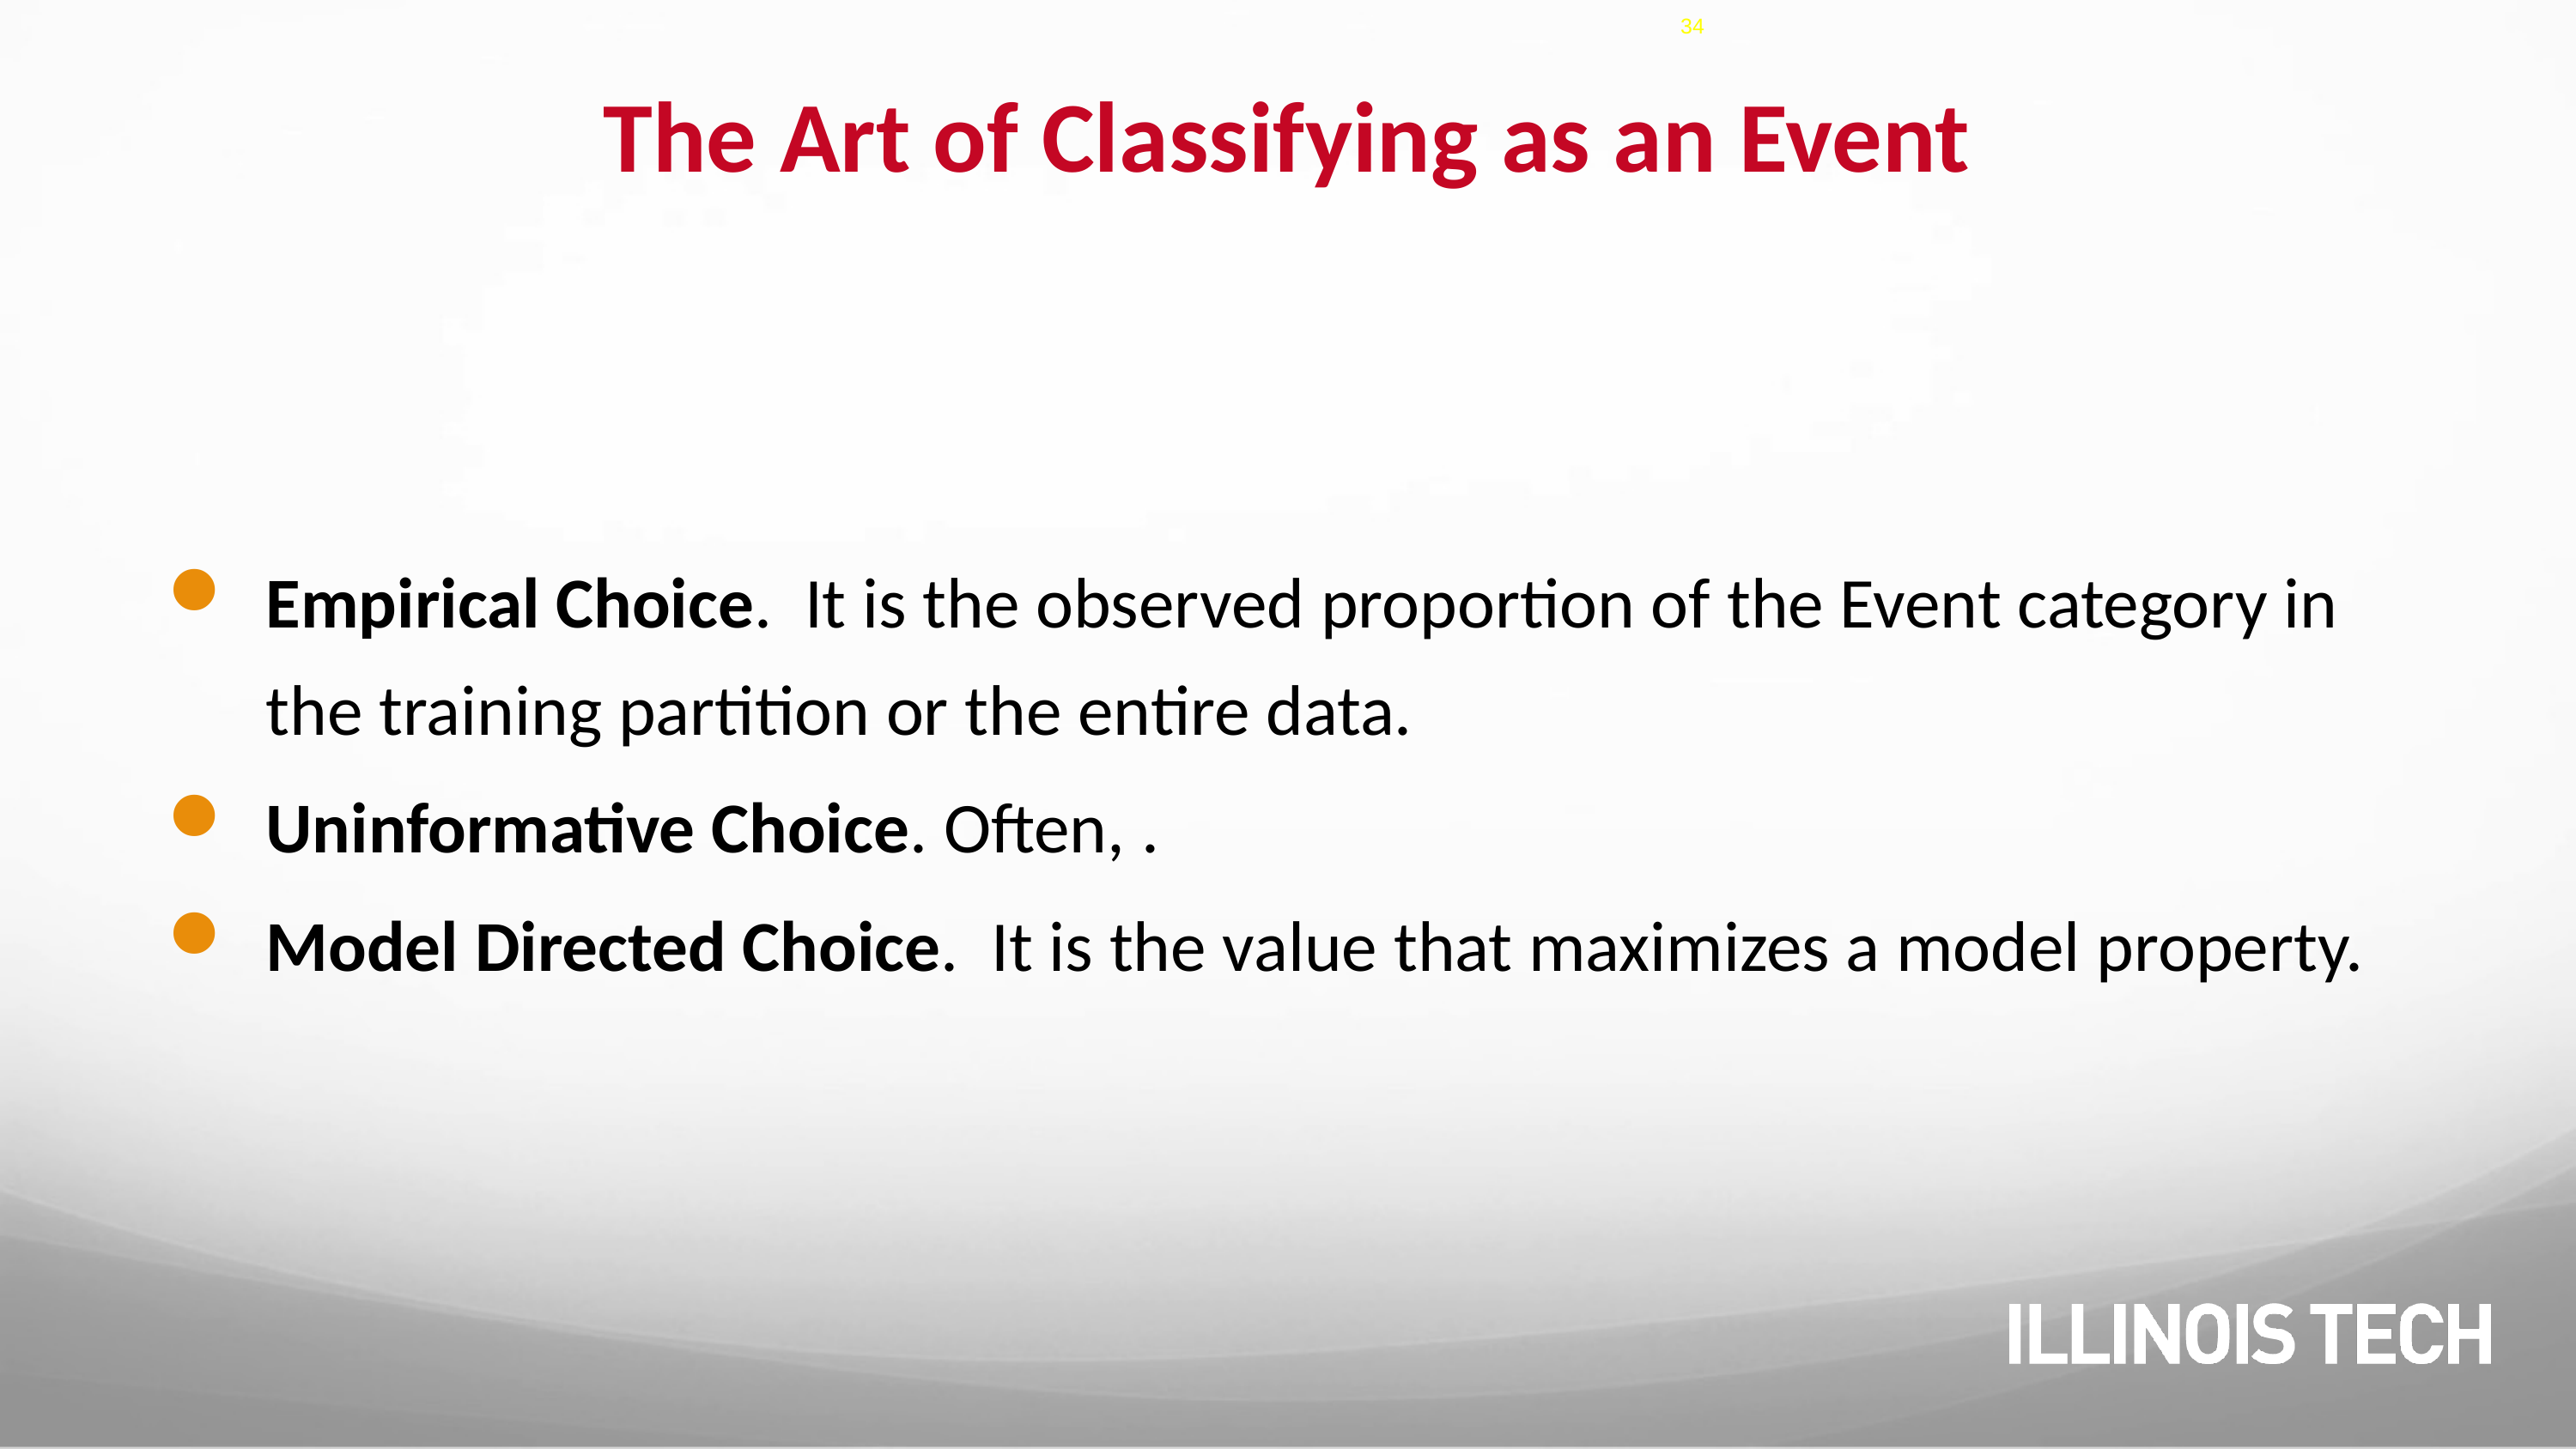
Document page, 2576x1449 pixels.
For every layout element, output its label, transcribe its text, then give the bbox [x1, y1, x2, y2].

title The Art of Classifying as an Event [155, 22, 2421, 241]
picture [0, 0, 2576, 1449]
slide_number 34 [1331, 0, 1717, 52]
